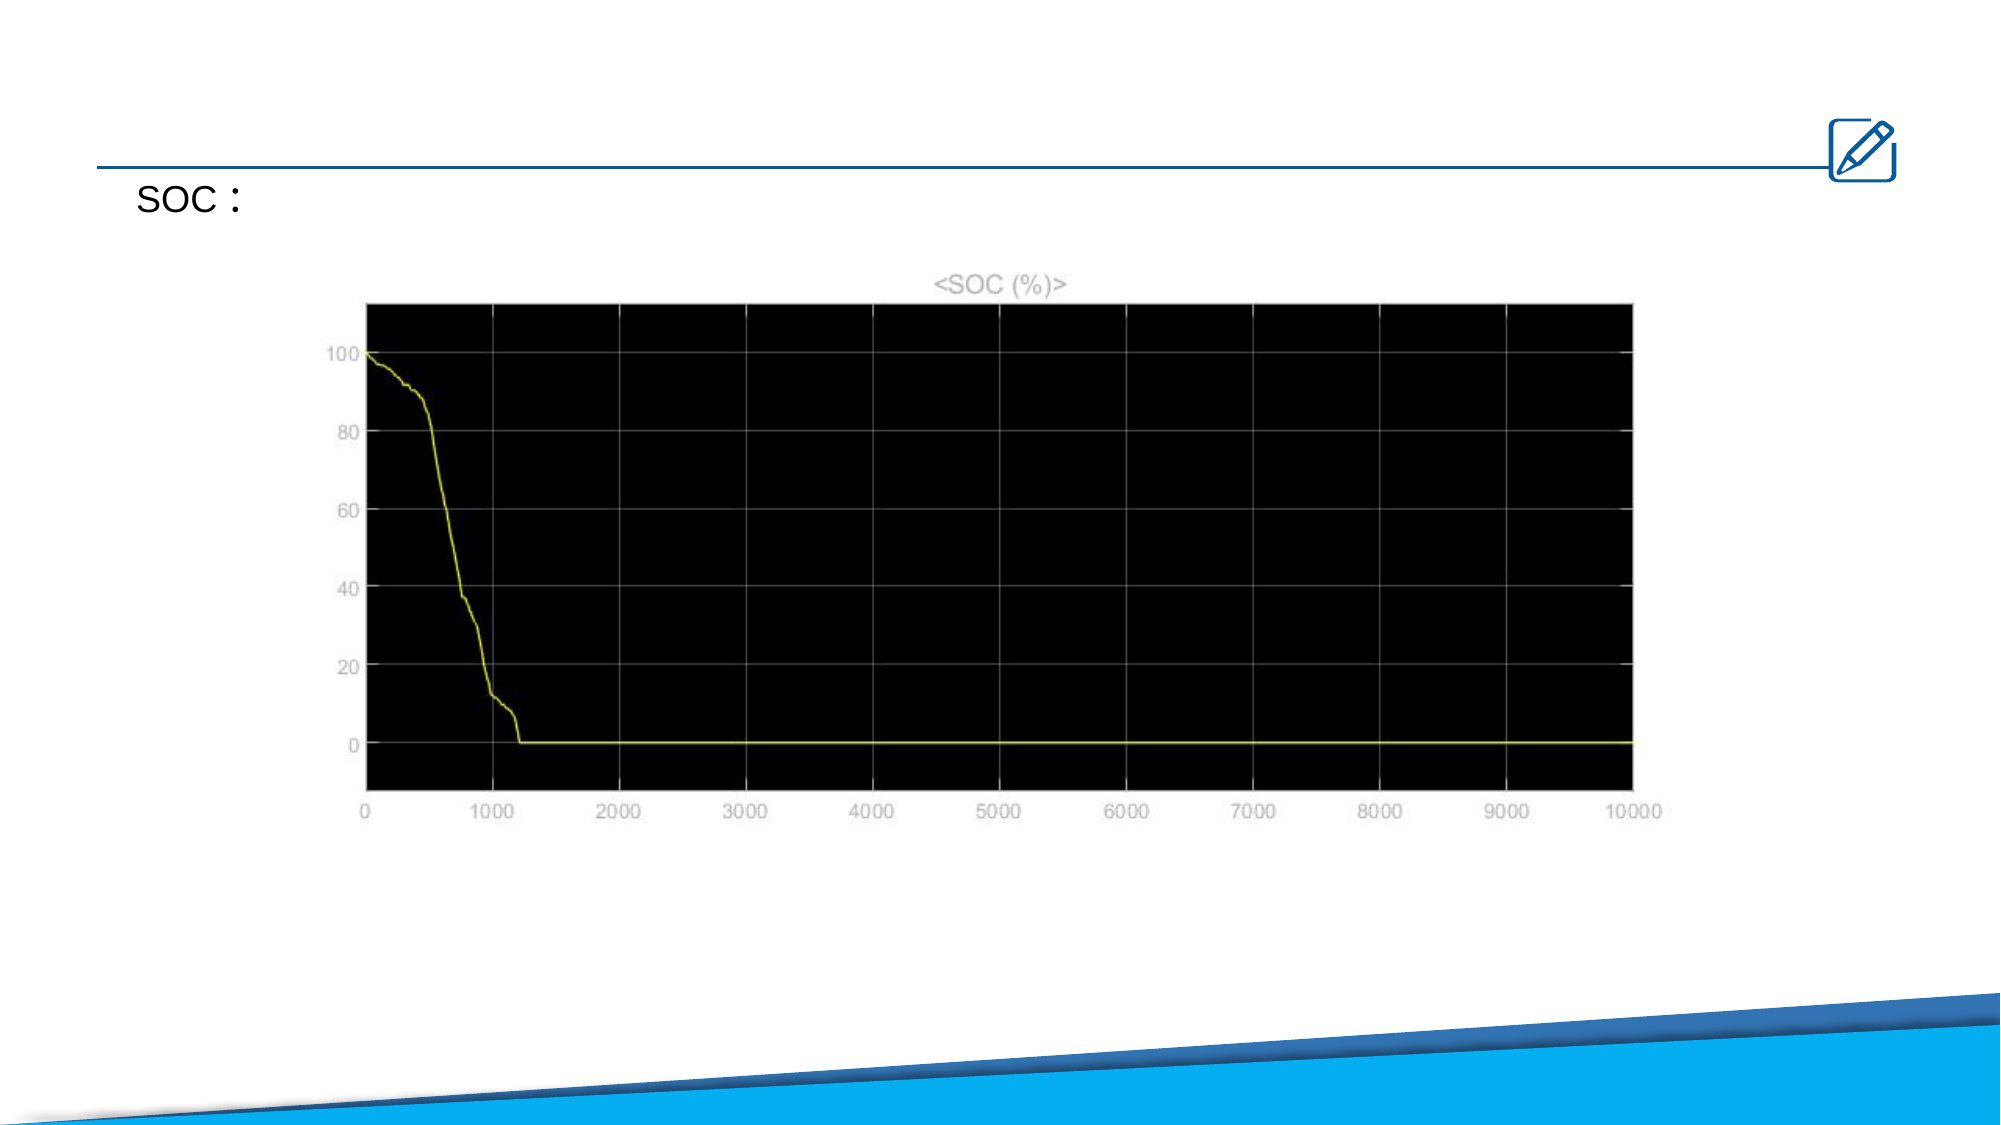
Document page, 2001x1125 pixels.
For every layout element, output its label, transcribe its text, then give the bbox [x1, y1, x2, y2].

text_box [0, 992, 2000, 1125]
text_box SOC： [121, 168, 640, 228]
text_box [1828, 118, 1897, 183]
picture [322, 261, 1678, 864]
